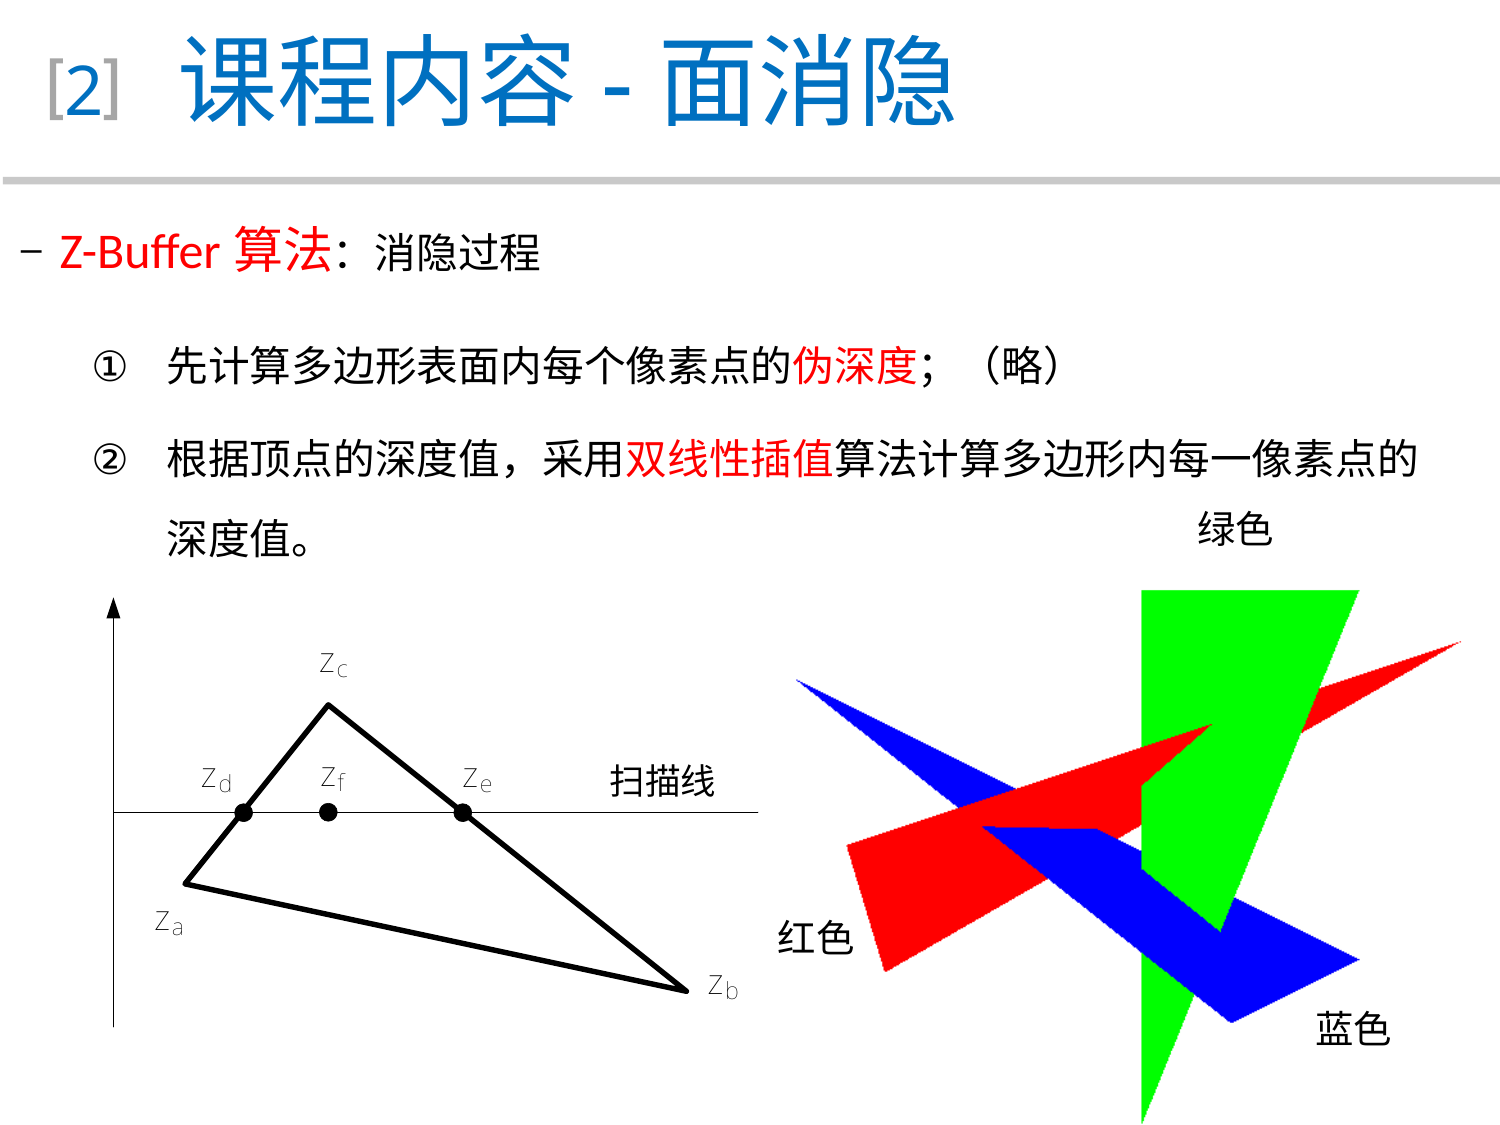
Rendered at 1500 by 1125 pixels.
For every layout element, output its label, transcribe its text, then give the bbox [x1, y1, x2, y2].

text_box [103, 58, 117, 121]
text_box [88, 572, 757, 1053]
text_box 2 [49, 41, 117, 137]
text_box 课程内容-面消隐 [117, 11, 1019, 147]
picture [762, 491, 1500, 1125]
text_box 先计算多边形表面内每个像素点的伪深度；（略） 根据顶点的深度值，采用双线性插值算法计算多边形内每一像素点的深度值。 [76, 302, 1443, 570]
list Z-Buffer算法：消隐过程 [5, 196, 1493, 903]
text_box [1, 175, 1500, 186]
text_box [49, 58, 63, 121]
